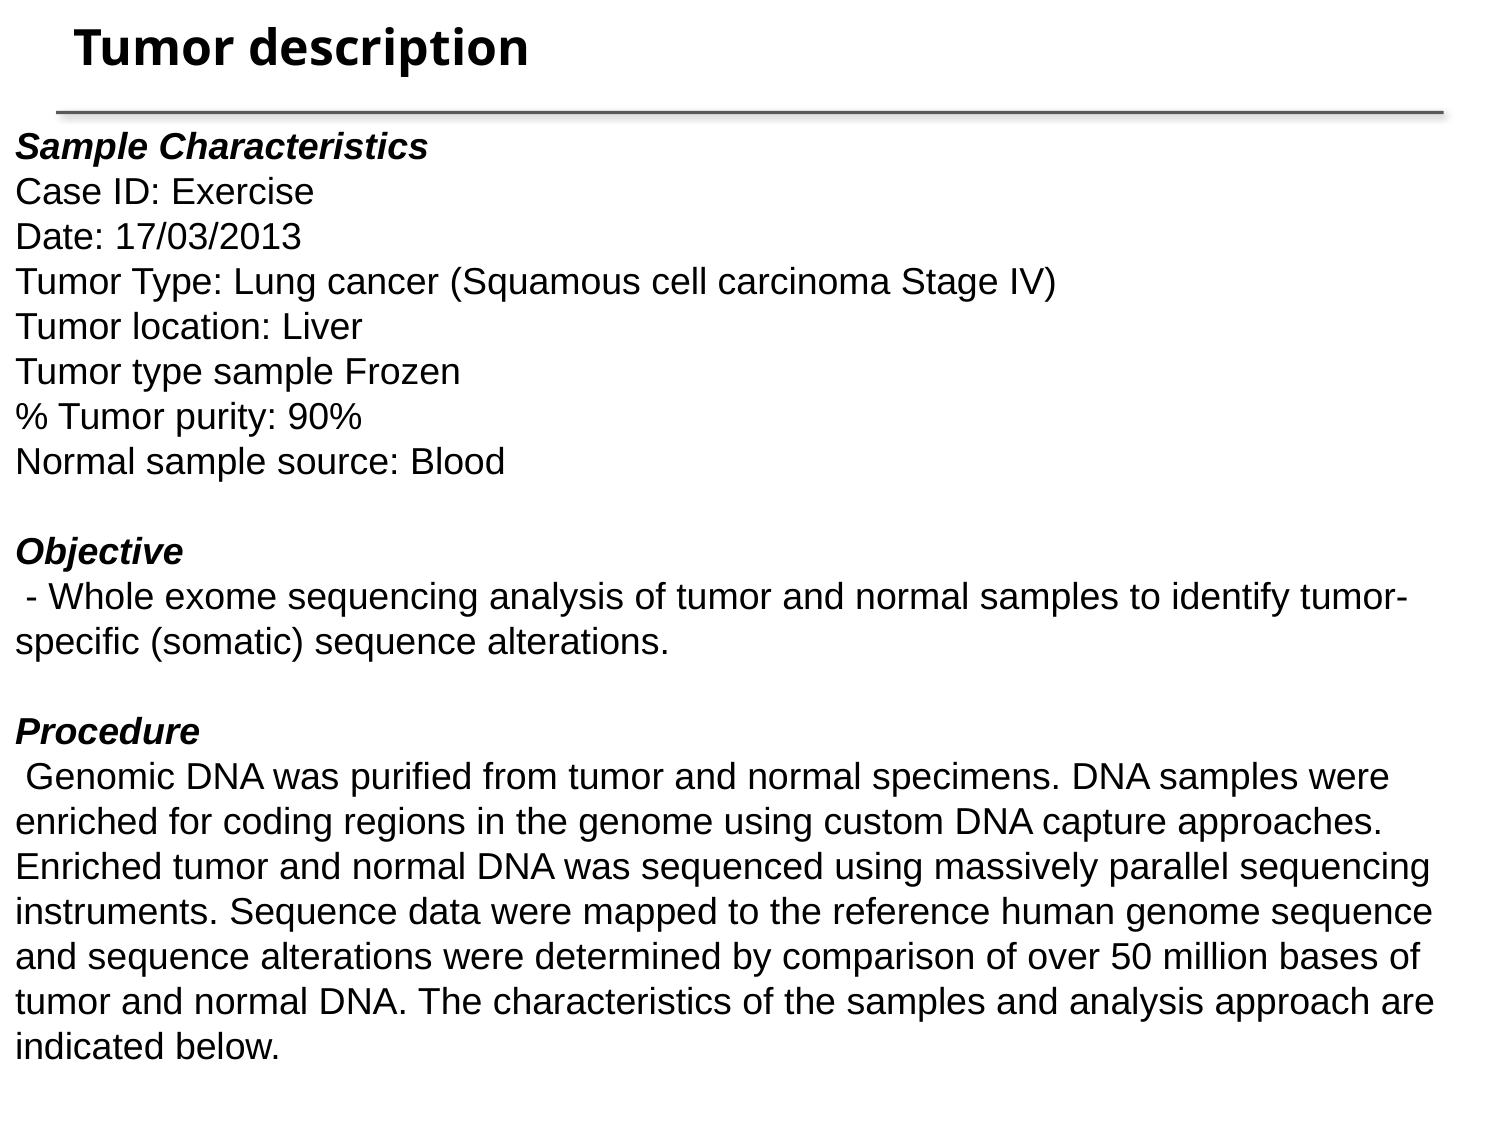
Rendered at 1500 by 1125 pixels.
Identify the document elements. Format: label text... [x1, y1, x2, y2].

text_box Tumor description [65, 8, 1433, 83]
text_box Sample Characteristics Case ID: Exercise Date: 17/03/2013 Tumor Type: Lung cancer (Squamous cell carcinoma Stage IV) Tumor location: Liver Tumor type sample Frozen % Tumor purity: 90% Normal sample source: Blood Objective - Whole exome sequencing analysis of tumor and normal samples to identify tumor-specific (somatic) sequence alterations. Procedure Genomic DNA was purified from tumor and normal specimens. DNA samples were enriched for coding regions in the genome using custom DNA capture approaches. Enriched tumor and normal DNA was sequenced using massively parallel sequencing instruments. Sequence data were mapped to the reference human genome sequence and sequence alterations were determined by comparison of over 50 million bases of tumor and normal DNA. The characteristics of the samples and analysis approach are indicated below. [7, 114, 1493, 1075]
